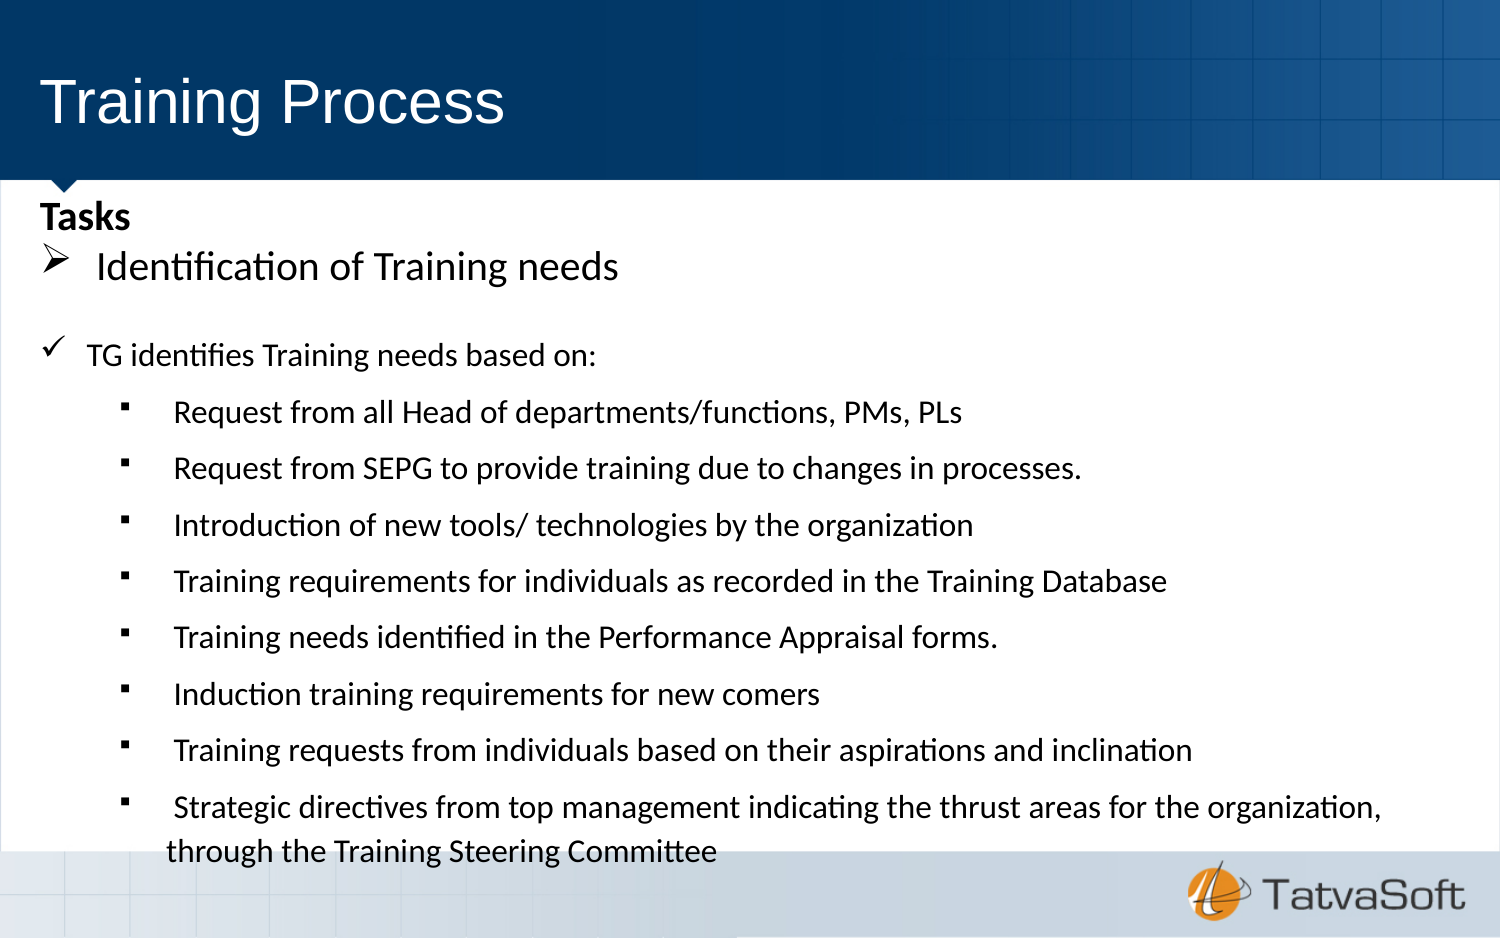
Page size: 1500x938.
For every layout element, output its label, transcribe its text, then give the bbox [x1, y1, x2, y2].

text_box Tasks Identification of Training needs TG identifies Training needs based on: Request from all Head of departments/functions, PMs, PLs Request from SEPG to provide training due to changes in processes. Introduction of new tools/ technologies by the organization Training requirements for individuals as recorded in the Training Database Training needs identified in the Performance Appraisal forms. Induction training requirements for new comers Training requests from individuals based on their aspirations and inclination Strategic directives from top management indicating the thrust areas for the organization, through the Training Steering Committee [24, 181, 1488, 876]
picture [0, 0, 1500, 938]
title Training Process [24, 20, 1376, 178]
